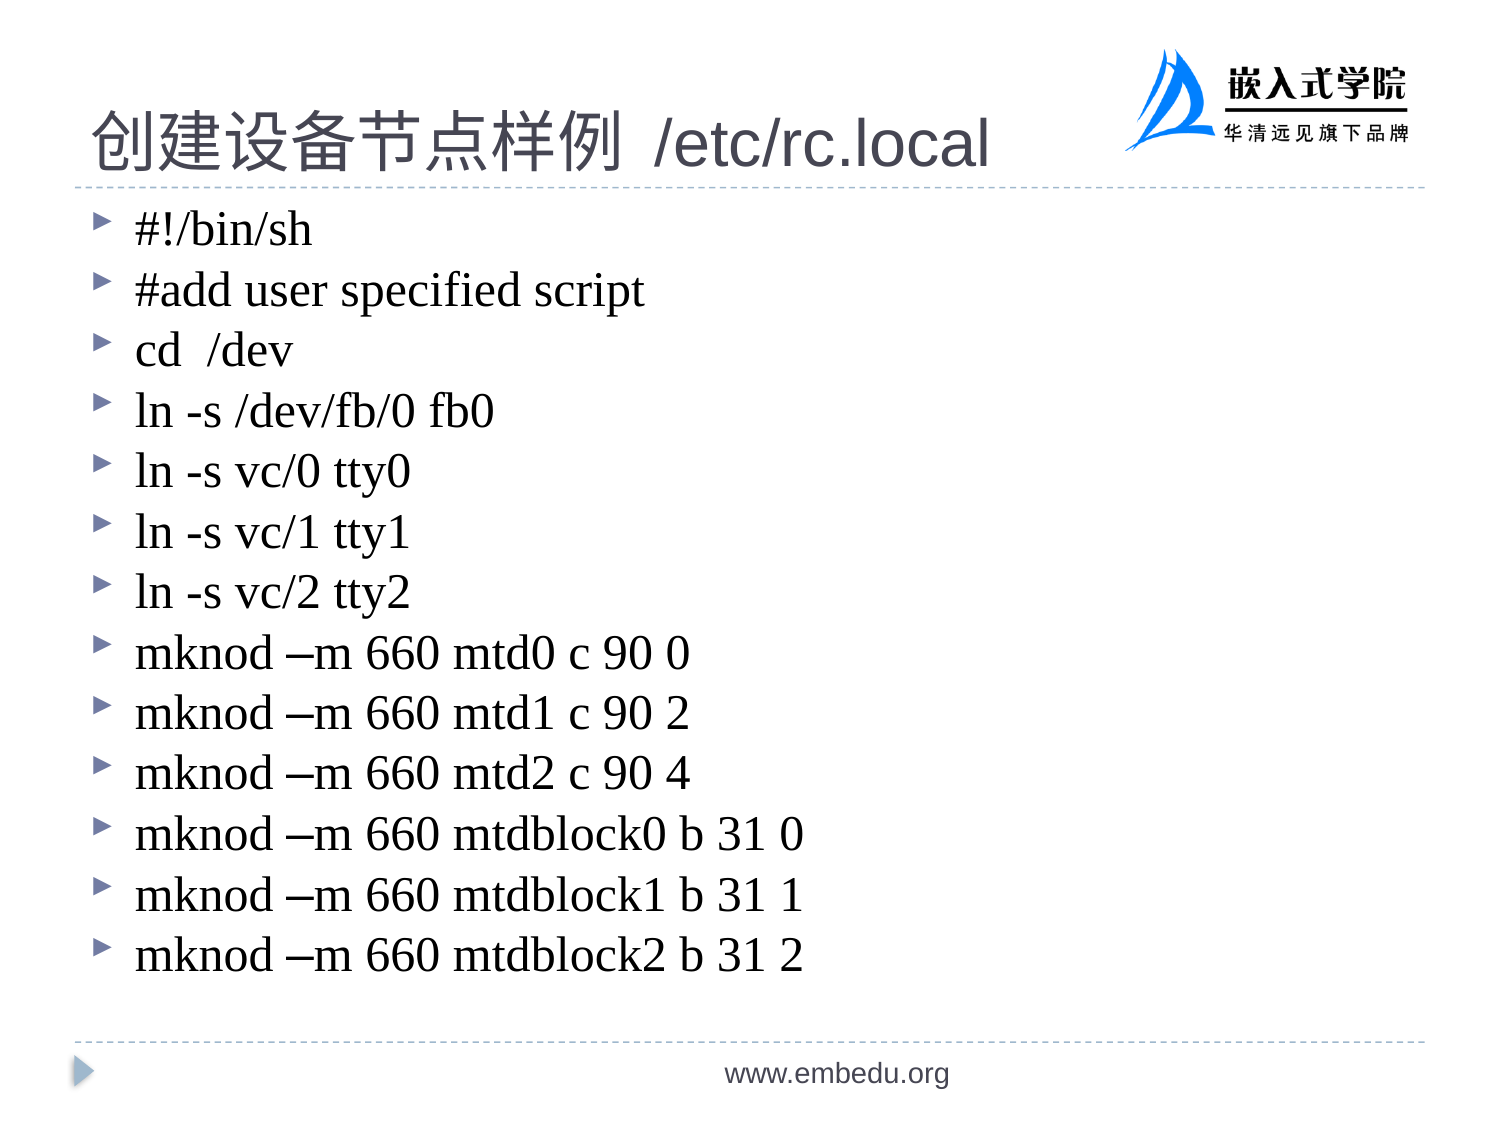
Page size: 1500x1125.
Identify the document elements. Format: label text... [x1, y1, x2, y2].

title 创建设备节点样例 /etc/rc.local [74, 24, 1426, 188]
footer www.embedu.org [600, 1046, 1075, 1125]
list #!/bin/sh #add user specified script cd /dev ln -s /dev/fb/0 fb0 ln -s vc/0 tty0 ln -s vc/1 tty1 ln -s vc/2 tty2 mknod –m 660 mtd0 c 90 0 mknod –m 660 mtd1 c 90 2 mknod –m 660 mtd2 c 90 4 mknod –m 660 mtdblock0 b 31 0 mknod –m 660 mtdblock1 b 31 1 mknod –m 660 mtdblock2 b 31 2 [74, 199, 1426, 1006]
